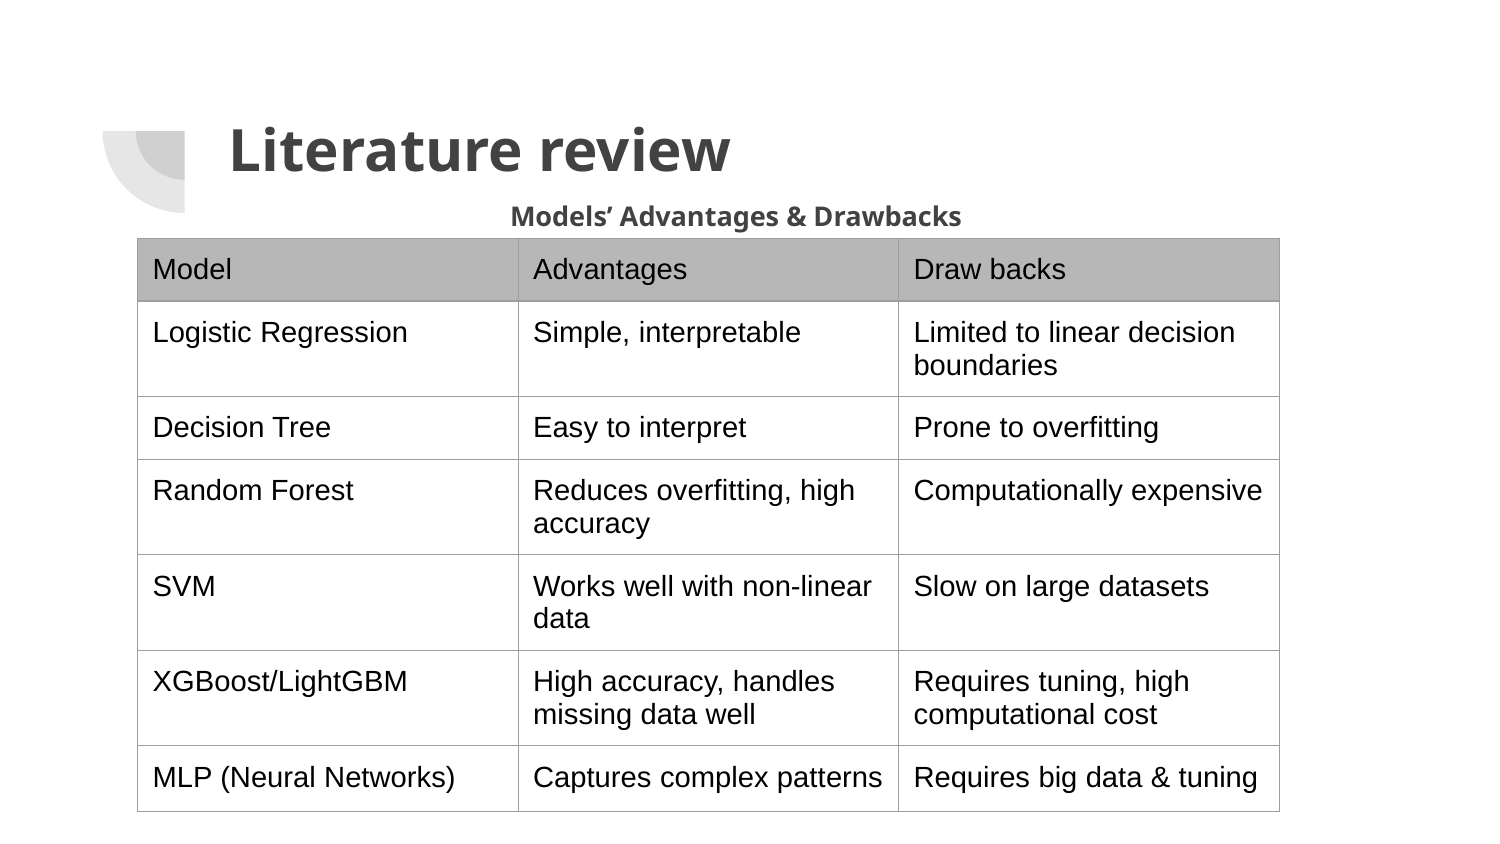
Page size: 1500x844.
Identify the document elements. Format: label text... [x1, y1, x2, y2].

table_cell XGBoost/LightGBM [138, 651, 518, 745]
table_cell SVM [138, 555, 518, 650]
list Models’ Advantages & Drawbacks [495, 177, 992, 315]
table_cell Decision Tree [138, 397, 518, 459]
table_cell Captures complex patterns [519, 746, 898, 811]
title Literature review [213, 98, 1368, 263]
table_cell Random Forest [138, 460, 518, 554]
table_cell Requires tuning, high computational cost [899, 651, 1279, 745]
table_cell Requires big data & tuning [899, 746, 1279, 811]
table_cell Logistic Regression [138, 302, 518, 396]
table_cell Prone to overfitting [899, 397, 1279, 459]
table_header Draw backs [992, 239, 1279, 300]
table_cell Easy to interpret [519, 397, 898, 459]
table_cell Works well with non-linear data [519, 555, 898, 650]
table_cell Computationally expensive [899, 460, 1279, 554]
table_cell High accuracy, handles missing data well [519, 651, 898, 745]
table_cell Reduces overfitting, high accuracy [519, 460, 898, 554]
table_cell Slow on large datasets [899, 555, 1279, 650]
table_header Model [138, 239, 495, 300]
table_cell MLP (Neural Networks) [138, 746, 518, 811]
table_cell Simple, interpretable [519, 315, 898, 396]
table_cell Limited to linear decision boundaries [899, 302, 1279, 396]
